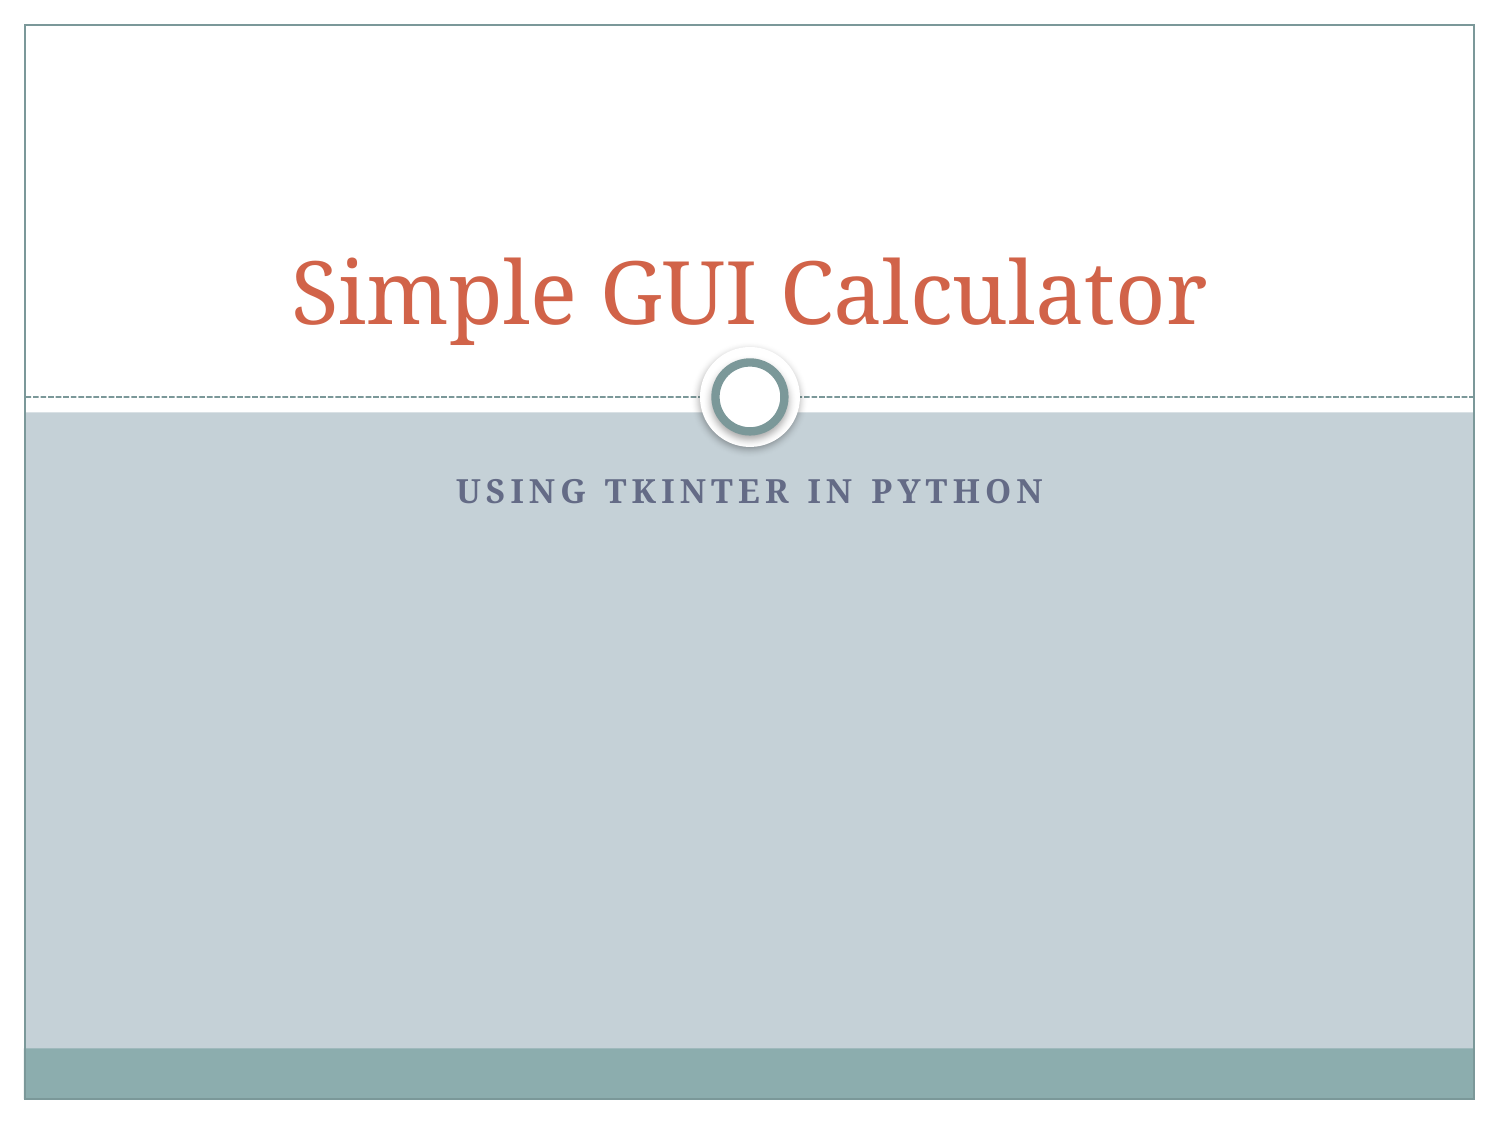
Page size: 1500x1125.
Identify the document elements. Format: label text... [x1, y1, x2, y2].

title Simple GUI Calculator [112, 62, 1388, 350]
subtitle Using tkinter in python [225, 462, 1275, 750]
